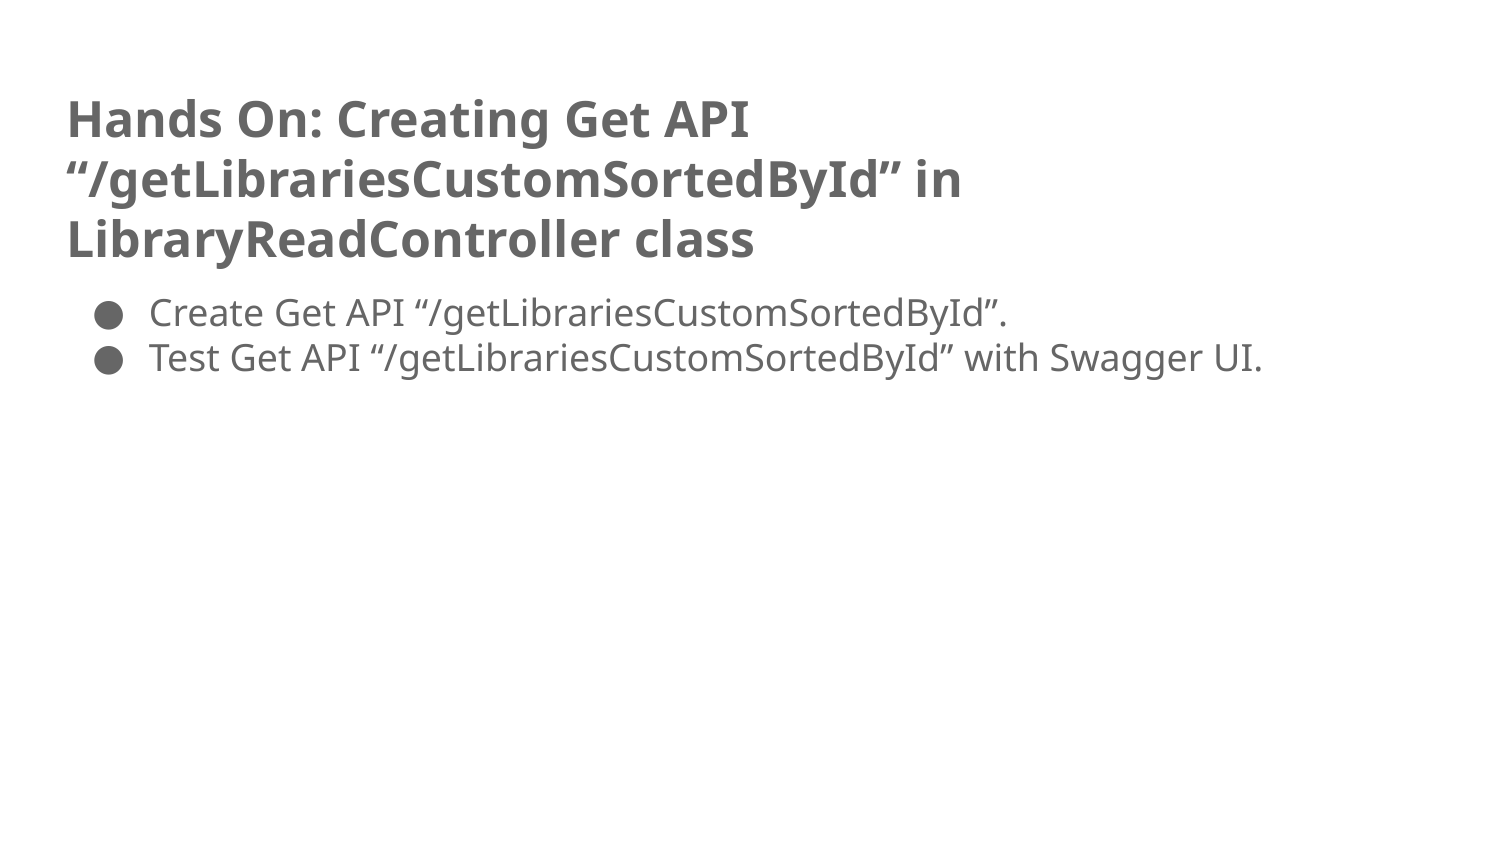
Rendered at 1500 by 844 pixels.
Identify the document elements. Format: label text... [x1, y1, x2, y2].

title Hands On: Creating Get API “/getLibrariesCustomSortedById” in LibraryReadController class [51, 72, 1449, 274]
list Create Get API “/getLibrariesCustomSortedById”. Test Get API “/getLibrariesCustomSortedById” with Swagger UI. [0, 273, 1411, 828]
